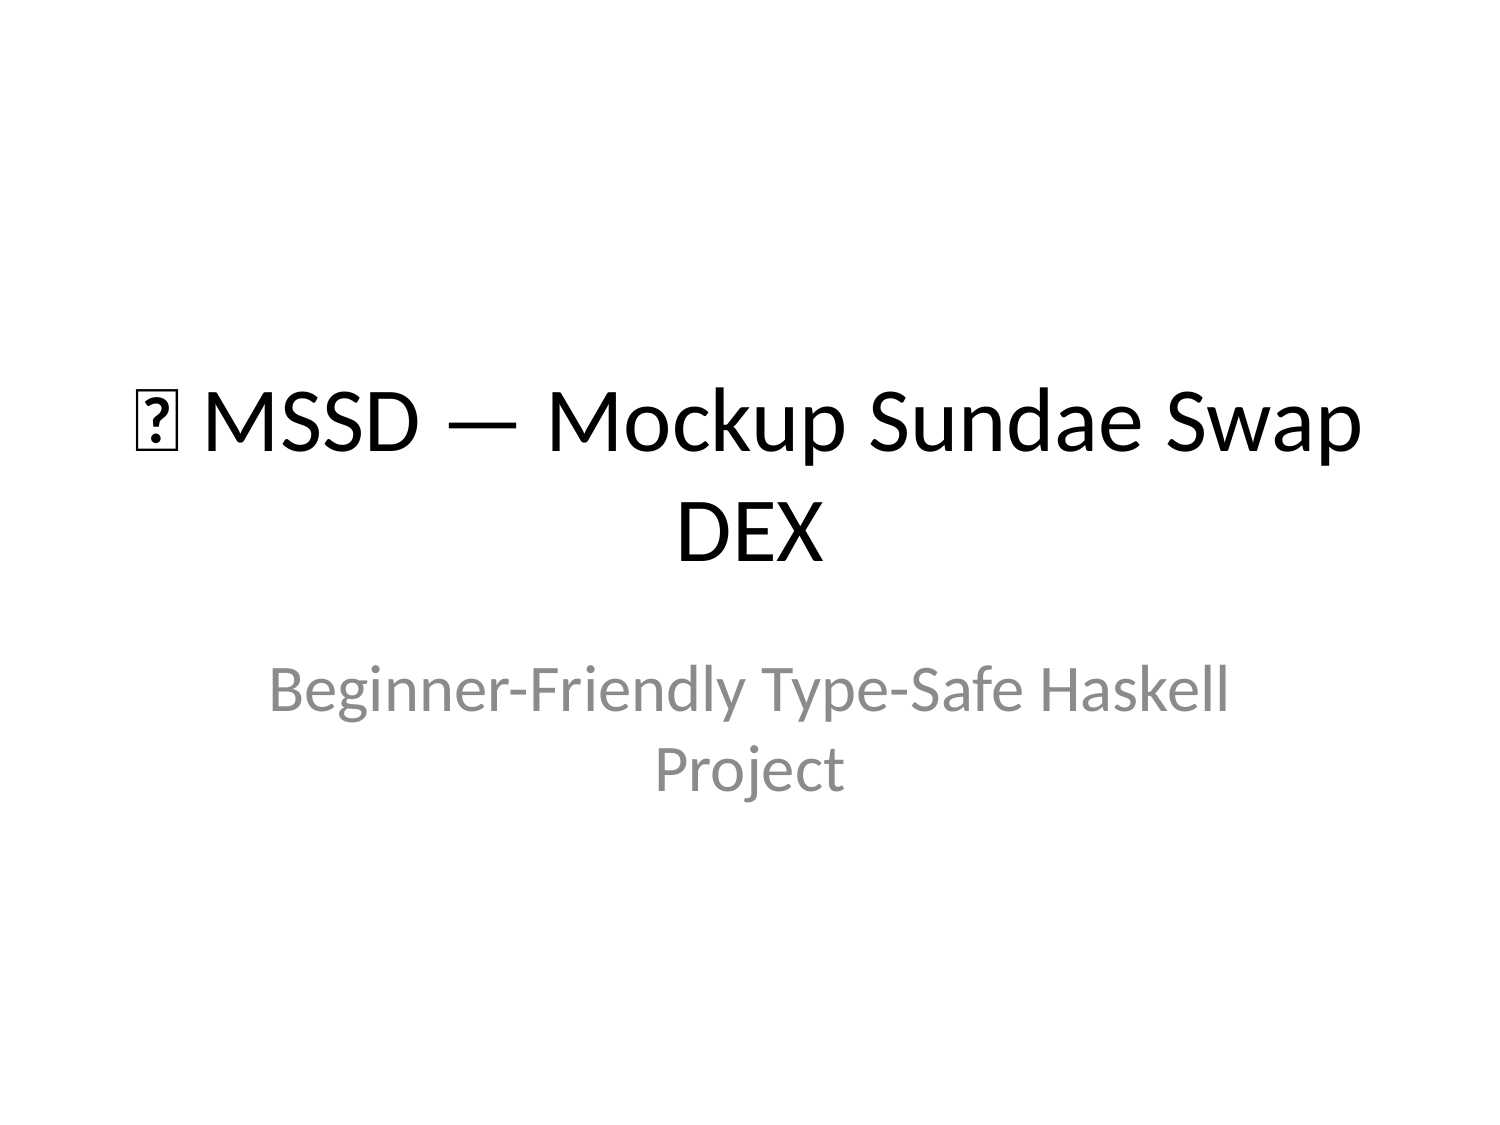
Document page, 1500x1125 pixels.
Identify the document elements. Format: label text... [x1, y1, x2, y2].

title 🍨 MSSD — Mockup Sundae Swap DEX [112, 349, 1388, 591]
subtitle Beginner-Friendly Type-Safe Haskell Project [225, 637, 1275, 925]
